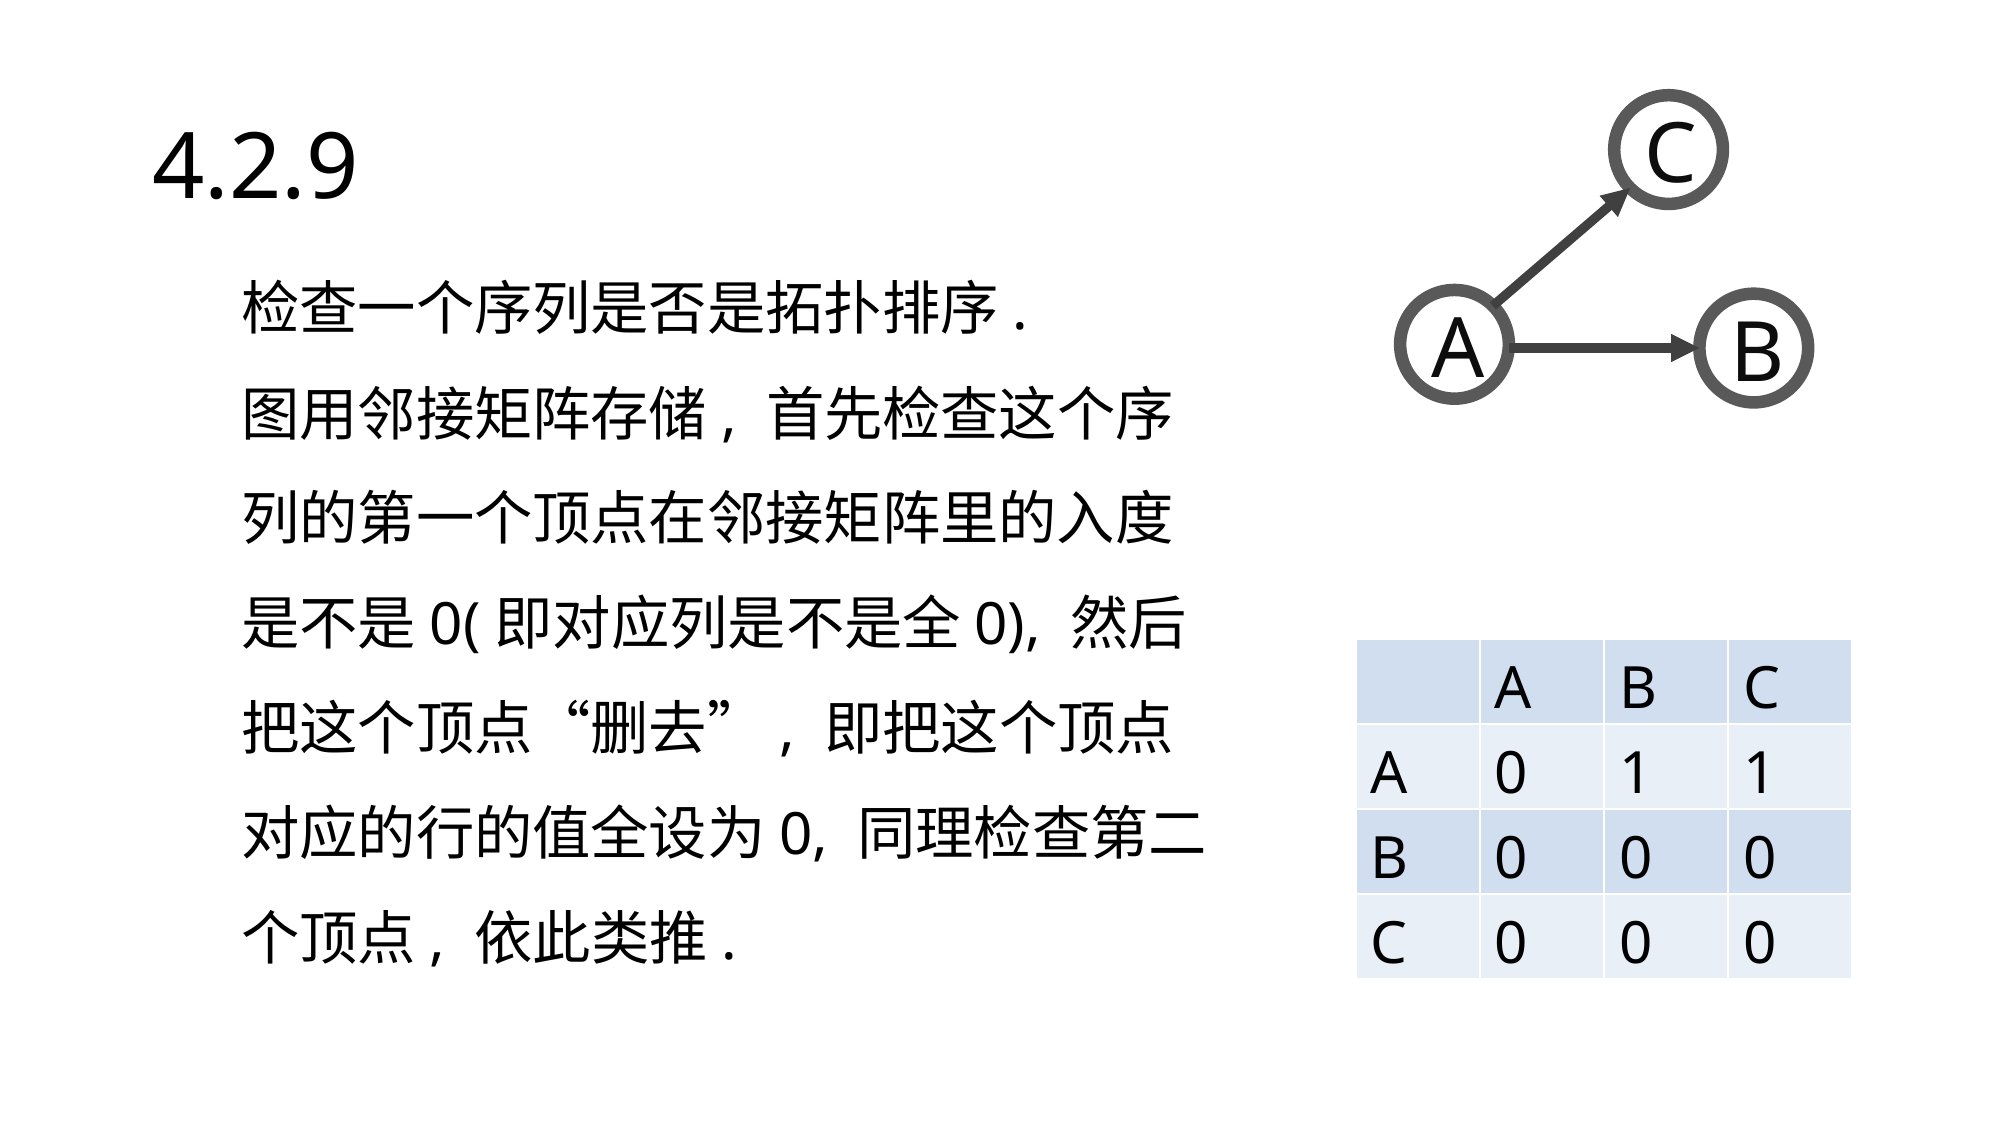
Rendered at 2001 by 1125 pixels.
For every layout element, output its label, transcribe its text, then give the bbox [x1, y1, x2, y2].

table_cell 0 [1729, 895, 1851, 978]
table_cell 1 [1605, 725, 1727, 808]
table_header [1357, 640, 1479, 723]
table_cell 0 [1605, 810, 1727, 893]
table_cell A [1357, 725, 1479, 808]
table_header B [1605, 640, 1727, 723]
table_header A [1481, 640, 1603, 723]
table_cell 0 [1481, 810, 1603, 893]
table_header C [1729, 640, 1851, 723]
table_cell 0 [1729, 810, 1851, 893]
table_cell B [1357, 810, 1479, 893]
table_cell C [1357, 895, 1479, 978]
text_box C [1613, 94, 1724, 205]
table_cell 1 [1729, 725, 1851, 808]
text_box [1492, 187, 1631, 306]
text_box A [1399, 288, 1510, 400]
table_cell 0 [1481, 895, 1603, 978]
text_box B [1698, 292, 1810, 404]
table_cell 0 [1481, 725, 1603, 808]
title 4.2.9 [137, 59, 1863, 278]
table_cell 0 [1605, 895, 1727, 978]
text_box 检查一个序列是否是拓扑排序. 图用邻接矩阵存储, 首先检查这个序列的第一个顶点在邻接矩阵里的入度是不是0(即对应列是不是全0), 然后把这个顶点“删去”, 即把这个顶点对应的行的值全设为0, 同理检查第二个顶点, 依此类推. [226, 229, 1239, 979]
